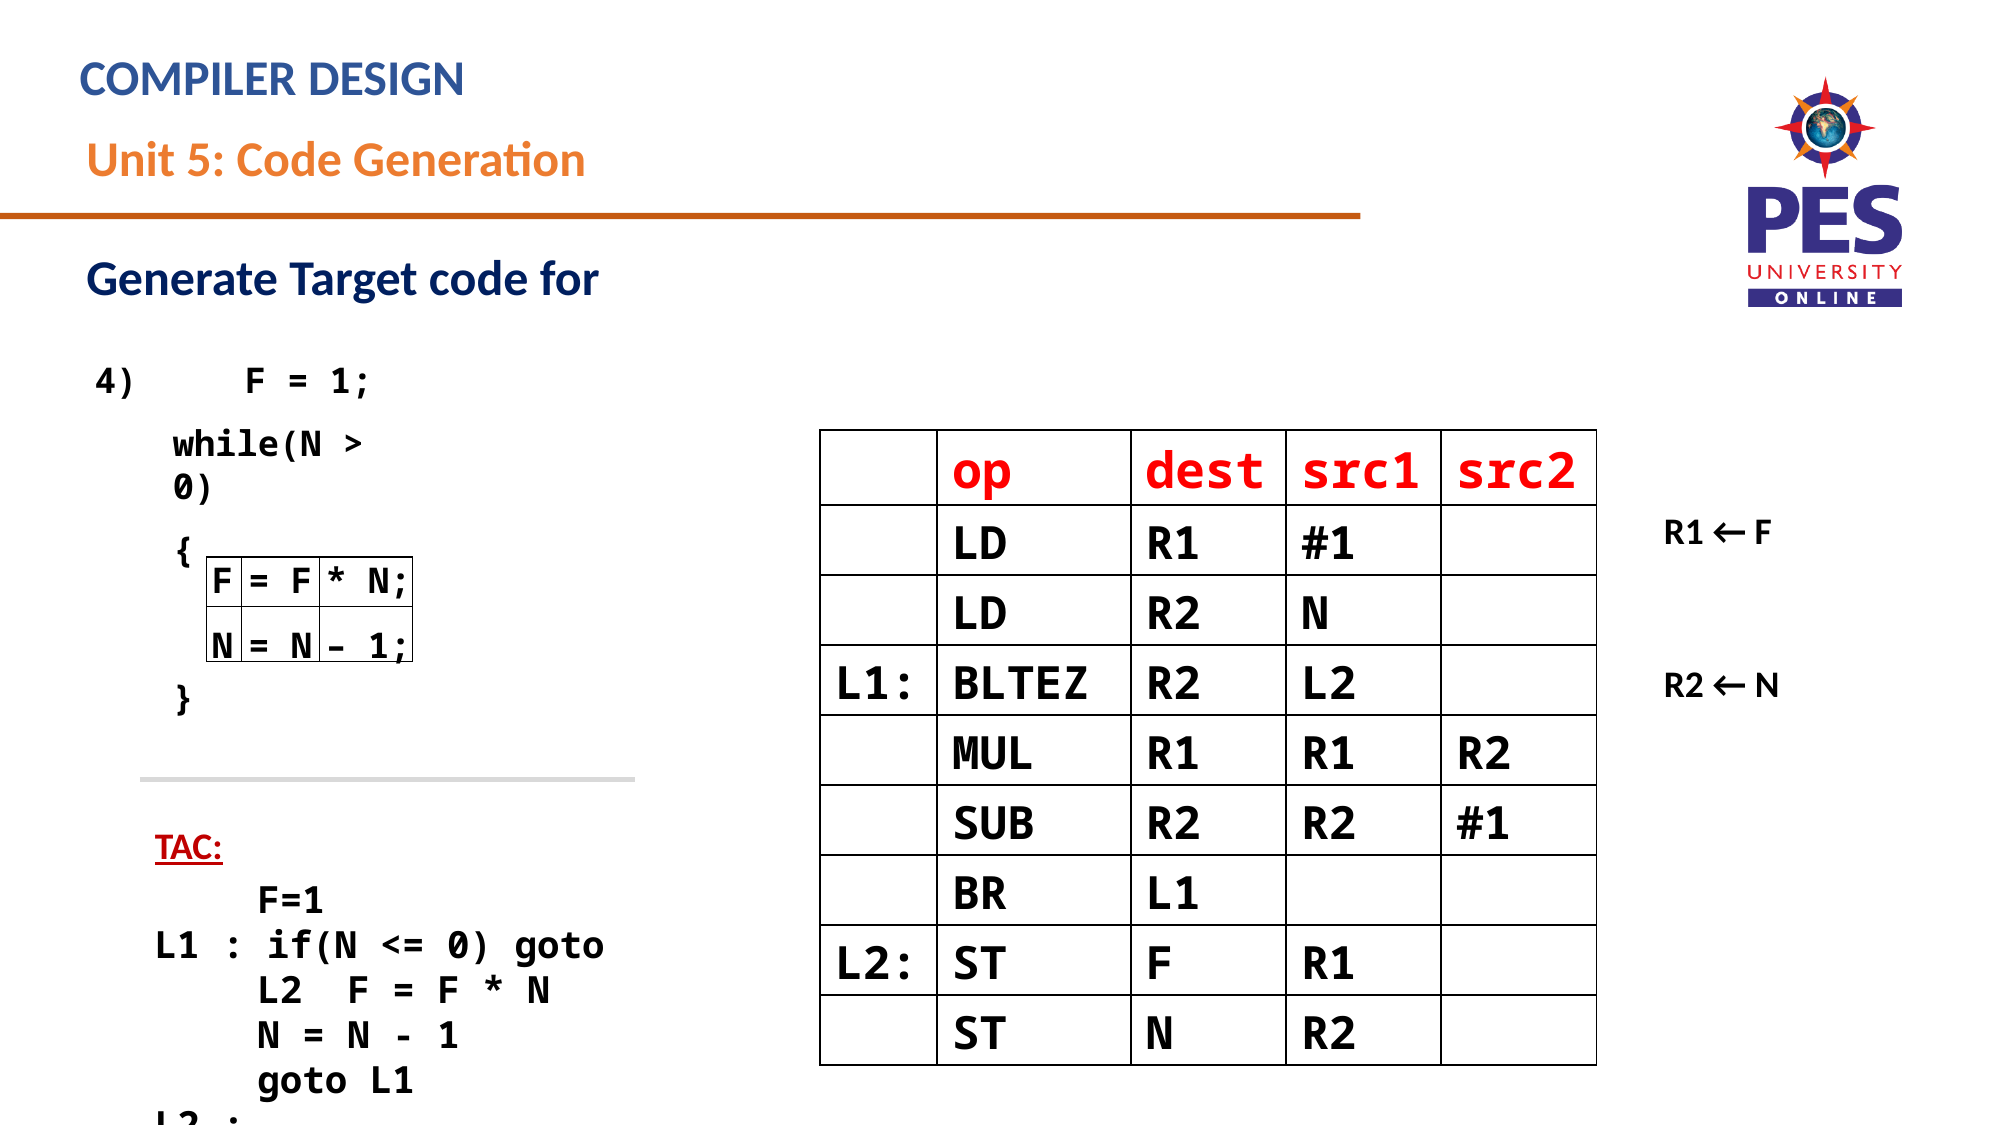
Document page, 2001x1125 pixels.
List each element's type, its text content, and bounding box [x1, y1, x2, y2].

table_cell [821, 786, 936, 854]
table_cell R2 [1132, 786, 1285, 854]
table_header * N; [320, 558, 412, 606]
table_cell [821, 576, 936, 644]
table_cell L1 [1132, 856, 1285, 924]
table_cell [821, 506, 936, 574]
table_cell BR [938, 856, 1130, 924]
table_header src2 [1442, 431, 1596, 504]
table_cell MUL [938, 716, 1130, 784]
table_cell [1442, 506, 1596, 574]
table_header = F [242, 558, 319, 606]
text_box R2 ← N [1661, 657, 1782, 705]
text_box R1 ← F [1661, 504, 1775, 552]
table_header [821, 431, 936, 504]
table_cell [1442, 996, 1596, 1064]
table_cell #1 [1442, 786, 1596, 854]
table_cell F [1132, 926, 1285, 994]
table_cell [821, 996, 936, 1064]
table_cell #1 [1287, 506, 1440, 574]
text_box 4) F = 1; while(N > 0) { [92, 335, 410, 570]
table_cell [1442, 646, 1596, 714]
table_header F [207, 558, 241, 606]
table_cell L1: [821, 646, 936, 714]
table_cell R2 [1287, 996, 1440, 1064]
table_cell N [207, 607, 241, 661]
table_header dest [1132, 431, 1285, 504]
table_cell BLTEZ [938, 646, 1130, 714]
table_cell [1442, 576, 1596, 644]
table_cell R2 [1132, 646, 1285, 714]
table_cell [1442, 856, 1596, 924]
table_cell R2 [1132, 576, 1285, 644]
table_cell – 1; [320, 607, 412, 661]
table_cell = N [242, 607, 319, 661]
table_cell [1287, 856, 1440, 924]
table_cell N [1287, 576, 1440, 644]
text_box [602, 212, 1361, 220]
table_cell ST [938, 996, 1130, 1064]
table_cell [821, 716, 936, 784]
table_header op [938, 431, 1130, 504]
table_cell LD [938, 506, 1130, 574]
table_cell LD [938, 576, 1130, 644]
table_cell [1442, 926, 1596, 994]
table_header src1 [1287, 431, 1440, 504]
table_cell ST [938, 926, 1130, 994]
table_cell R1 [1287, 926, 1440, 994]
text_box Unit 5: Code Generation Generate Target code for [84, 124, 602, 306]
text_box } [170, 672, 195, 717]
table_cell R1 [1132, 506, 1285, 574]
table_cell N [1132, 996, 1285, 1064]
table_cell R1 [1287, 716, 1440, 784]
table_cell R2 [1442, 716, 1596, 784]
table_cell L2 [1287, 646, 1440, 714]
table_cell [821, 856, 936, 924]
table_cell L2: [821, 926, 936, 994]
picture [1748, 76, 1902, 307]
table_cell R2 [1287, 786, 1440, 854]
table_cell R1 [1132, 716, 1285, 784]
text_box [0, 212, 77, 220]
title COMPILER DESIGN [77, 43, 468, 234]
table_cell SUB [938, 786, 1130, 854]
text_box TAC: F=1 L1 : if(N <= 0) goto L2 F = F * N N = N - 1 goto L1 L2 : [152, 811, 630, 1125]
